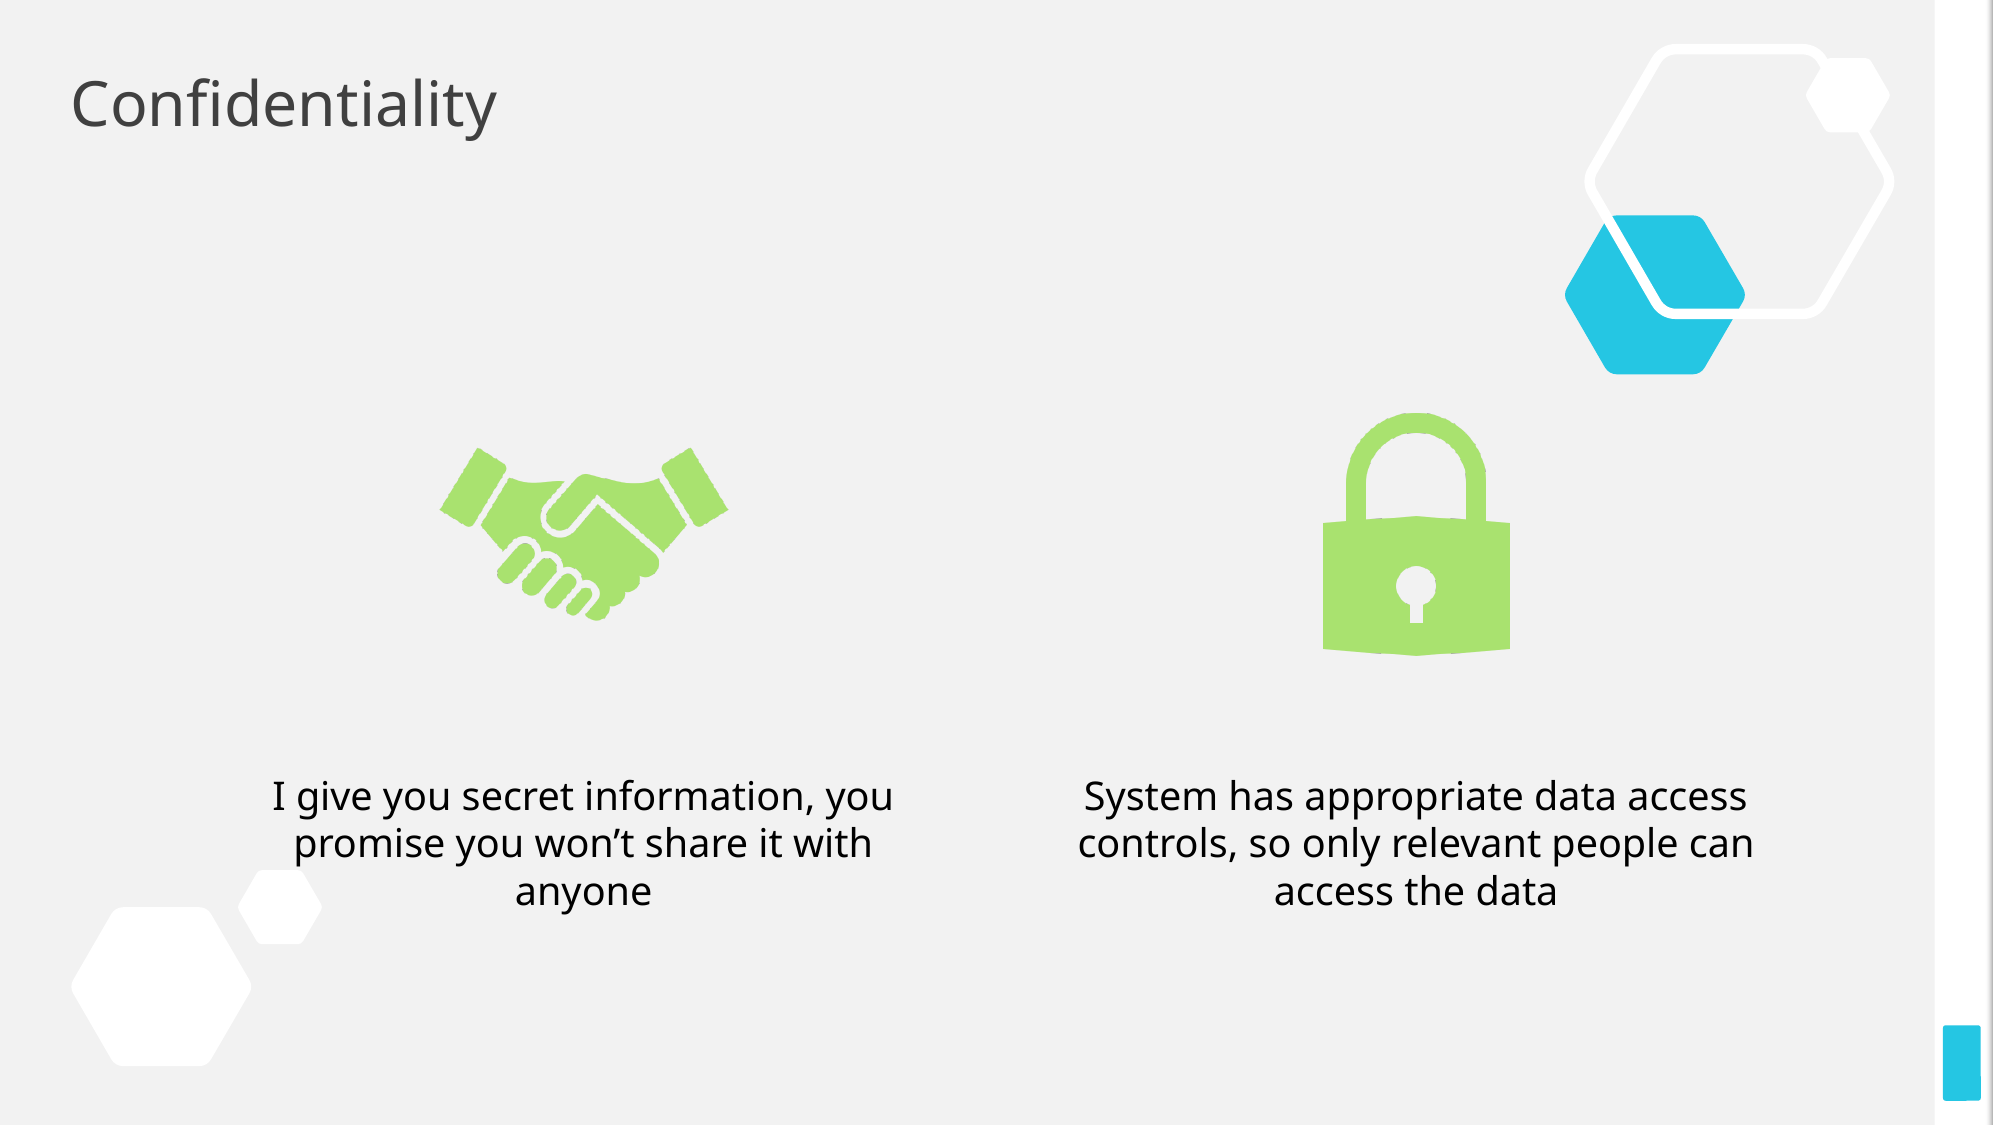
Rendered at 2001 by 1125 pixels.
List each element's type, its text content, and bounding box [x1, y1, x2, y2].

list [70, 247, 1930, 1016]
title Confidentiality [70, 70, 1930, 142]
